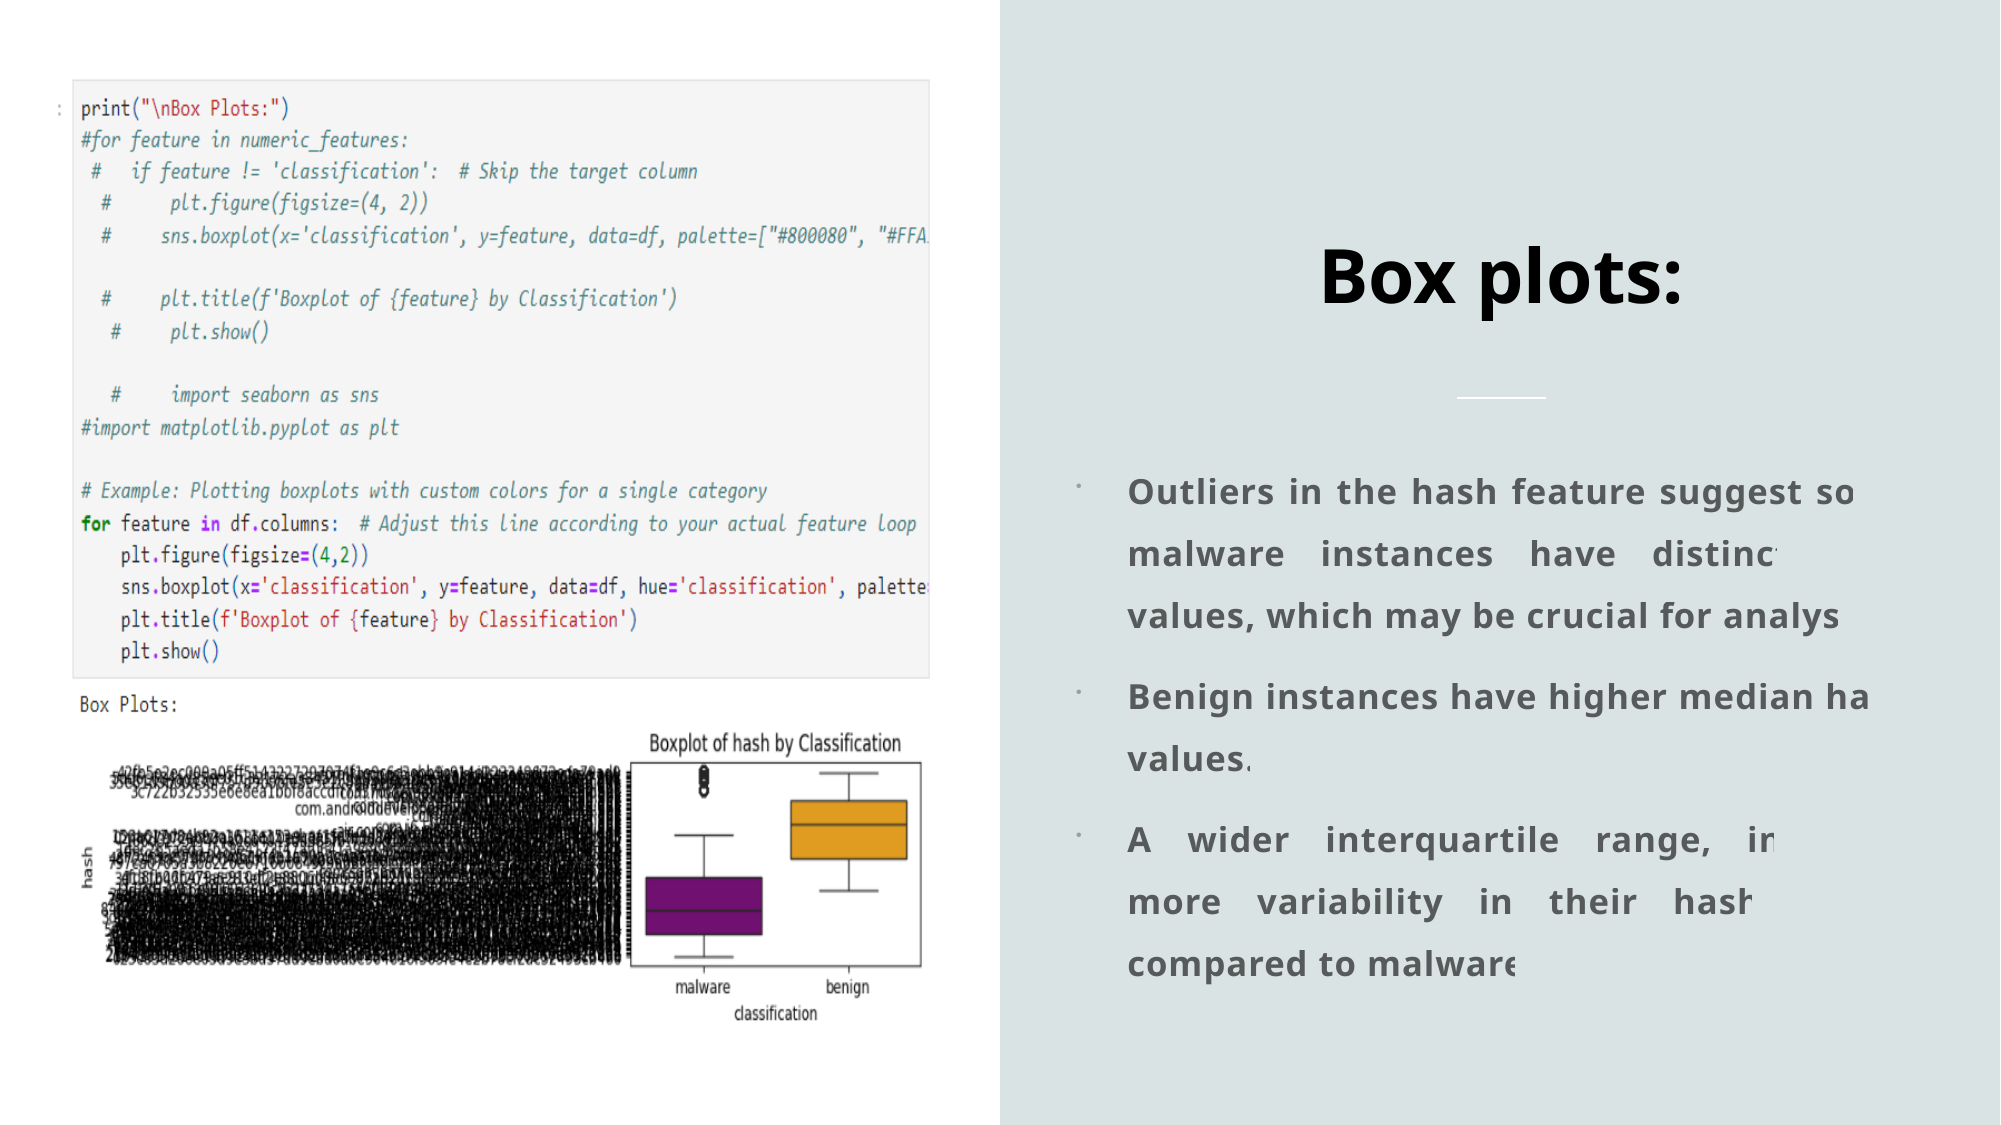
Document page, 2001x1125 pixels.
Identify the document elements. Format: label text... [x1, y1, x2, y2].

title Box plots: [1166, 87, 1836, 327]
text_box [1001, 0, 2000, 1125]
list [57, 64, 943, 1033]
list Outliers in the hash feature suggest some malware instances have distinct hash values, which may be crucial for analysis. Benign instances have higher median hash values. A wider interquartile range, indicates more variability in their hash values compared to malware. [1058, 441, 1929, 999]
text_box [0, 0, 1001, 1125]
